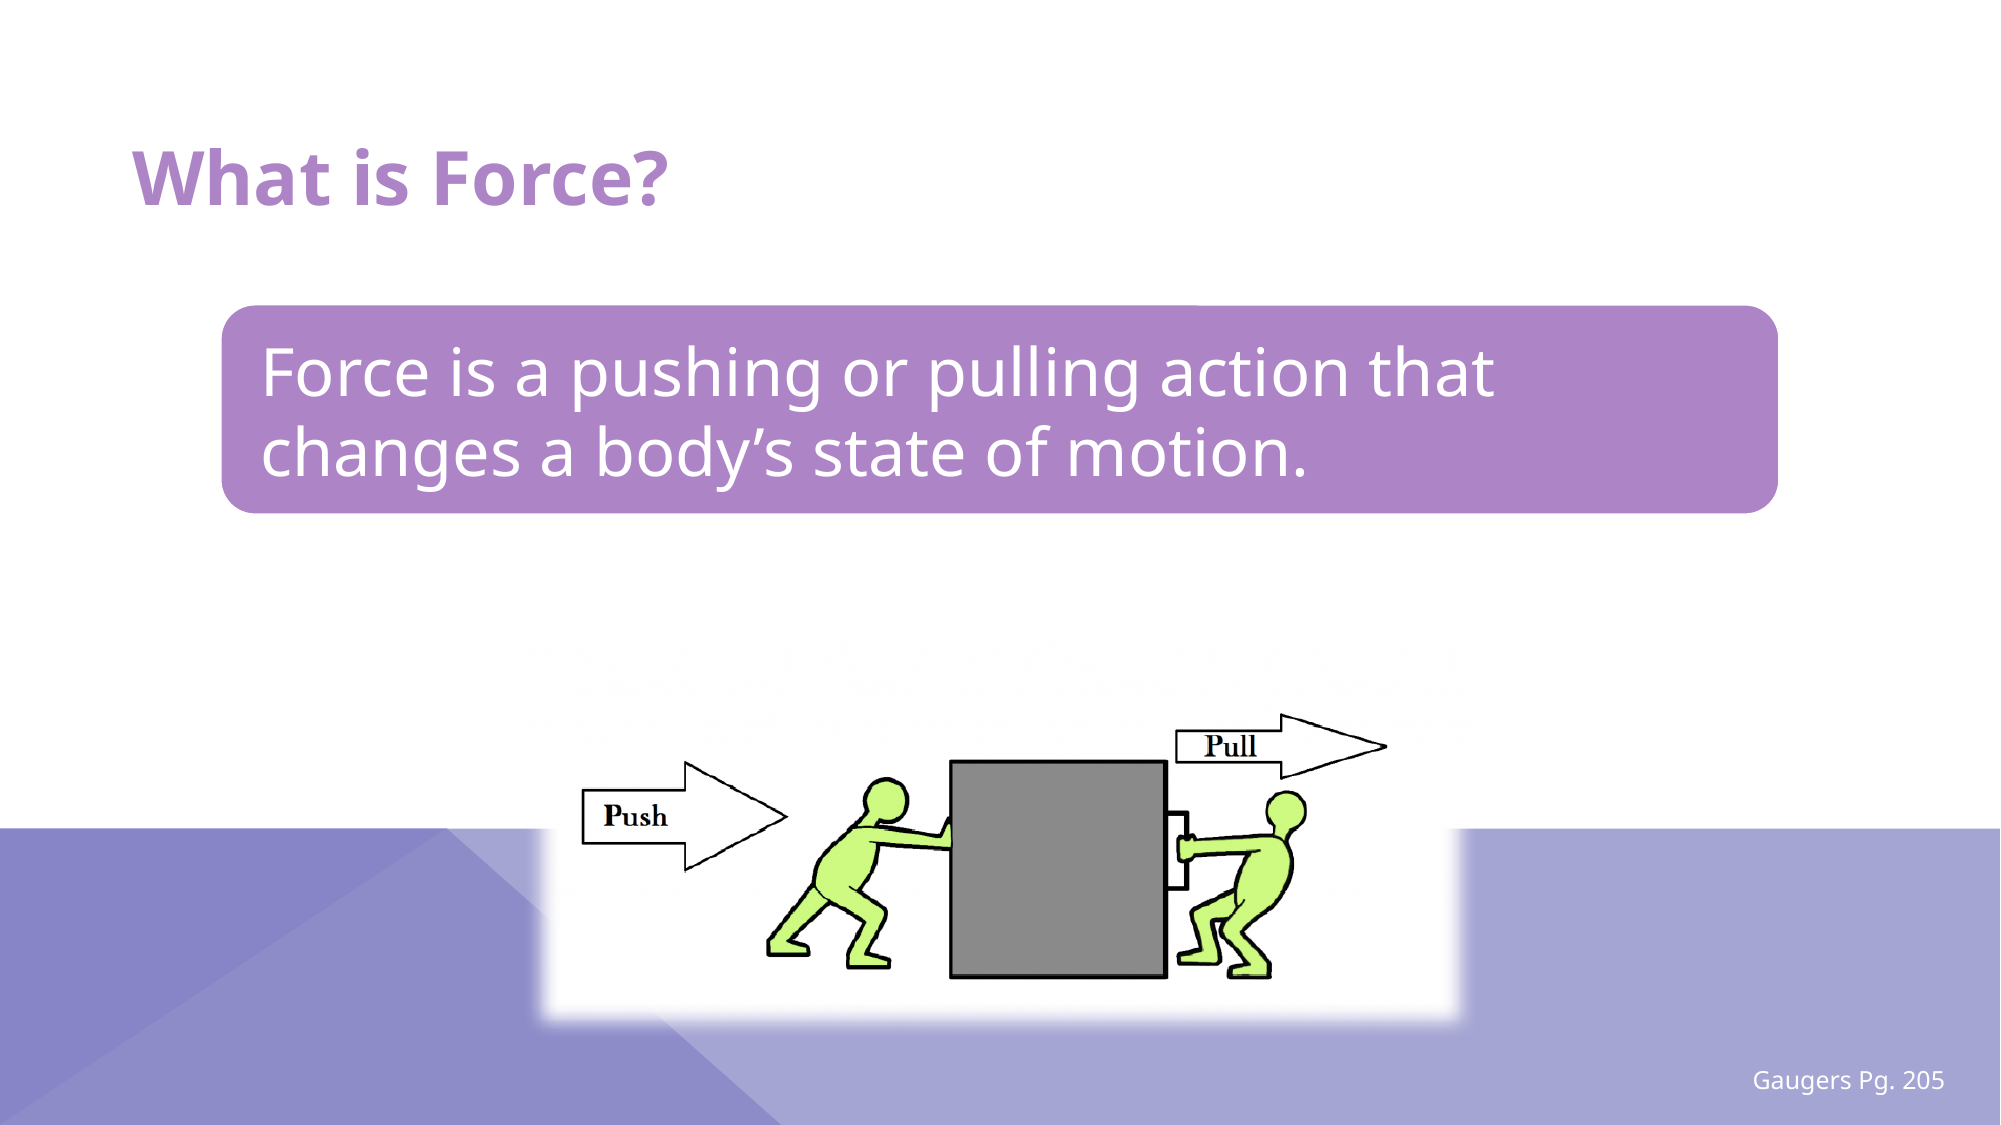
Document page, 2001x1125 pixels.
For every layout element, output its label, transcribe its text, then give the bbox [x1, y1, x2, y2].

text_box What is Force? [117, 122, 221, 228]
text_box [219, 124, 1781, 642]
text_box Gaugers Pg. 205 [1737, 1057, 1961, 1102]
picture [524, 620, 1476, 1037]
